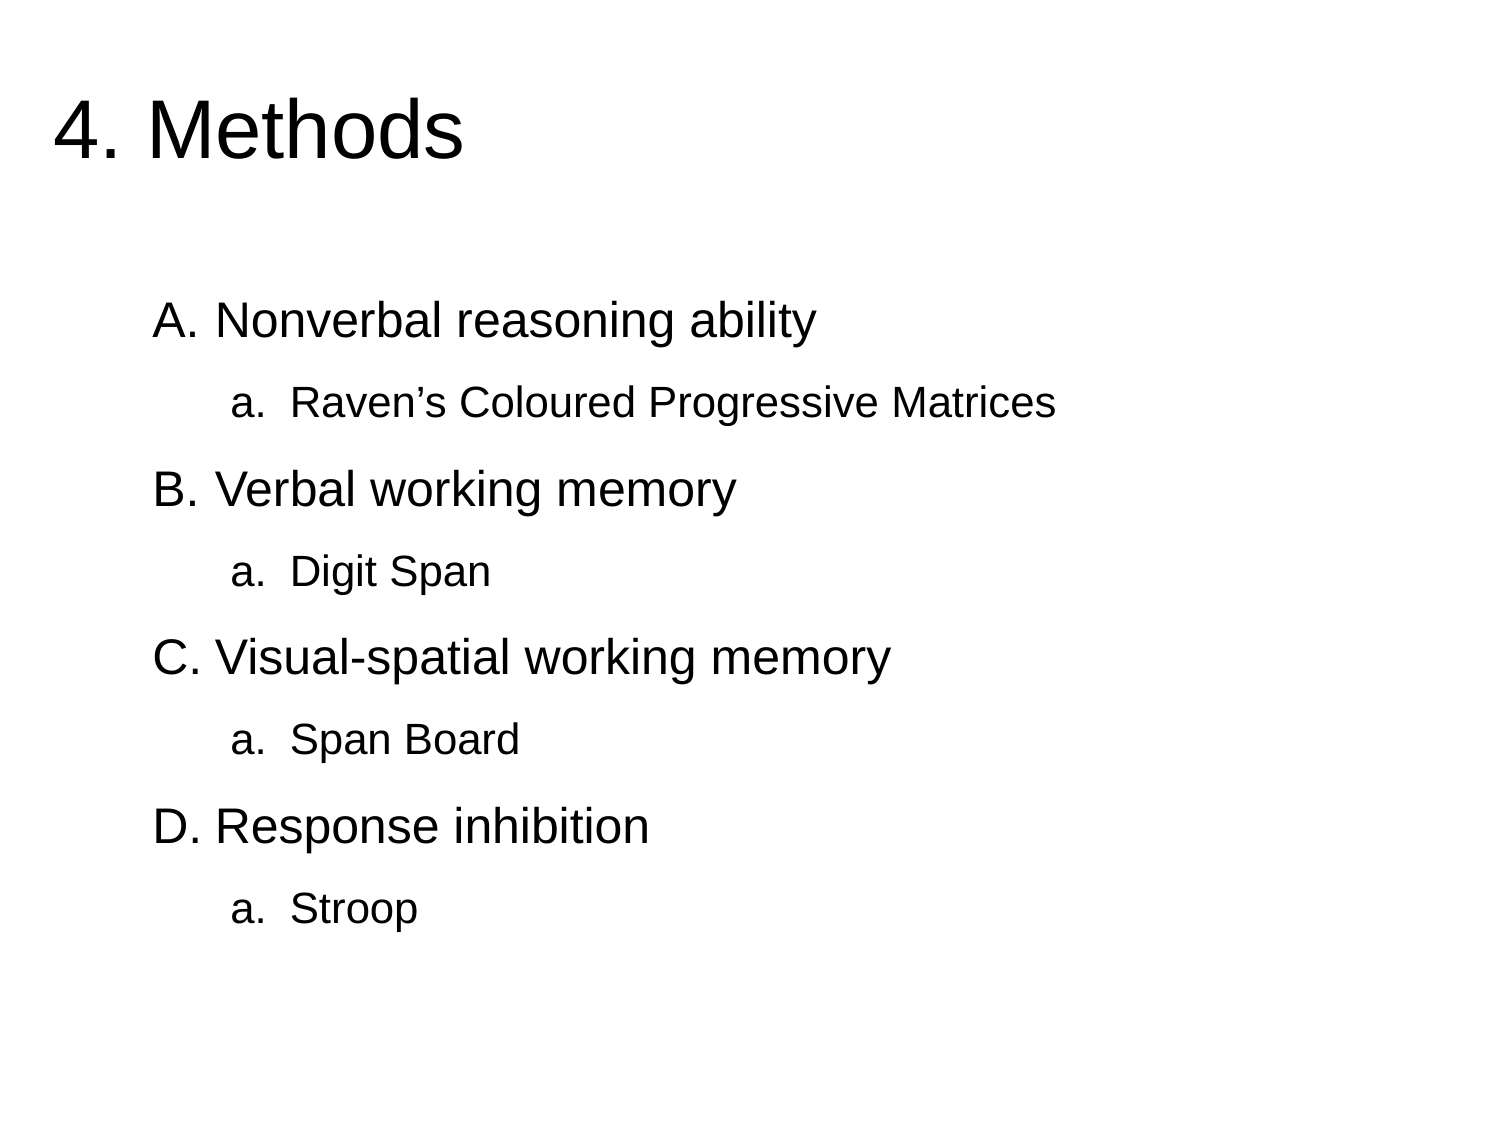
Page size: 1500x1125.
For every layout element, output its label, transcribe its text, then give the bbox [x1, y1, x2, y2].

list Nonverbal reasoning ability Raven’s Coloured Progressive Matrices Verbal working memory Digit Span Visual-spatial working memory Span Board Response inhibition Stroop [124, 242, 1412, 1016]
title 4. Methods [38, 59, 1437, 186]
